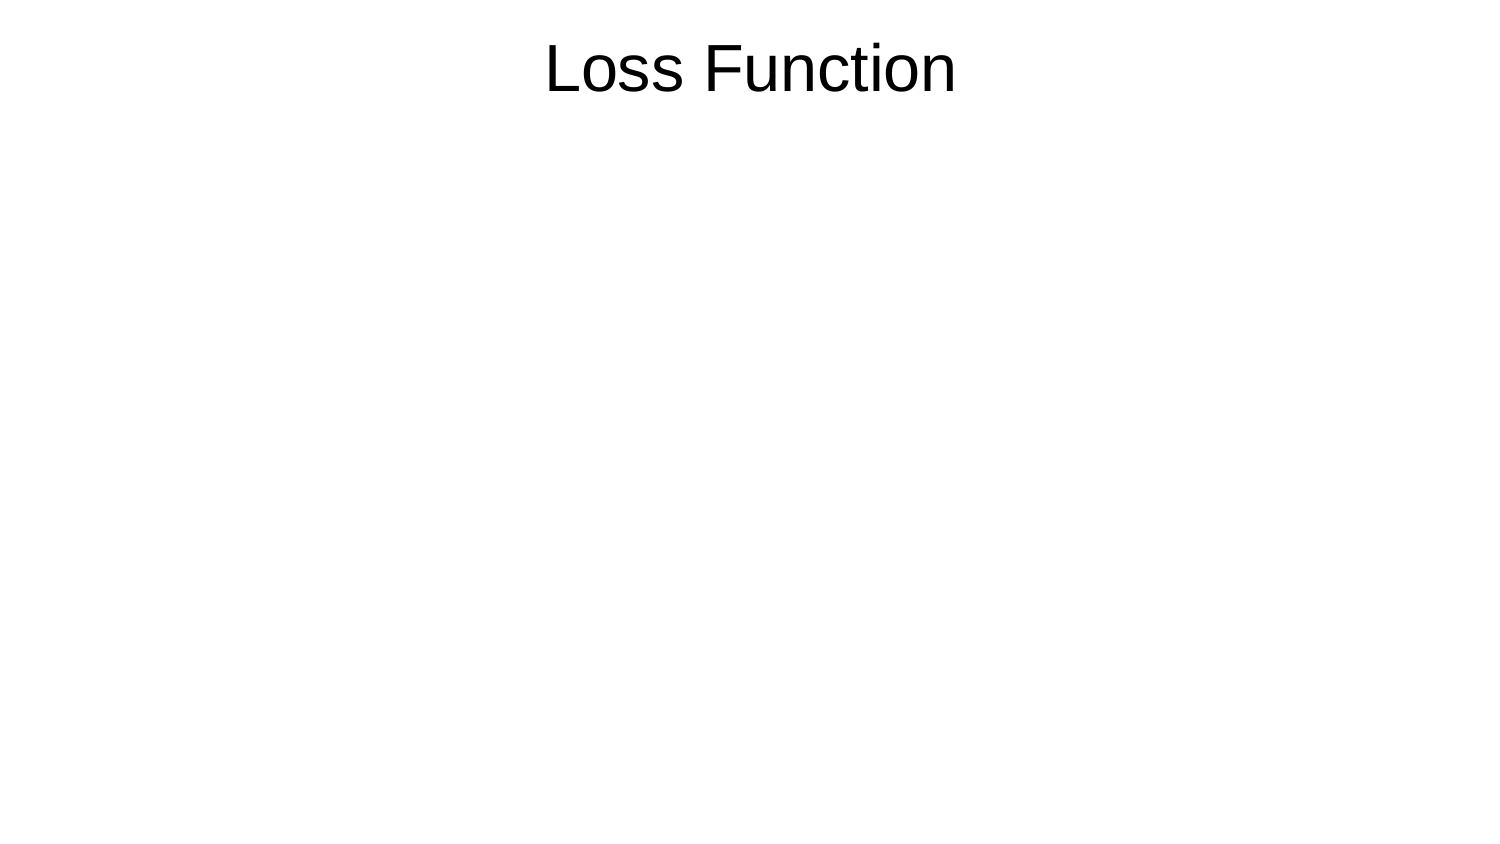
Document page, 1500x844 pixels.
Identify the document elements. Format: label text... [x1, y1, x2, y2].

title Loss Function [57, 22, 1442, 166]
